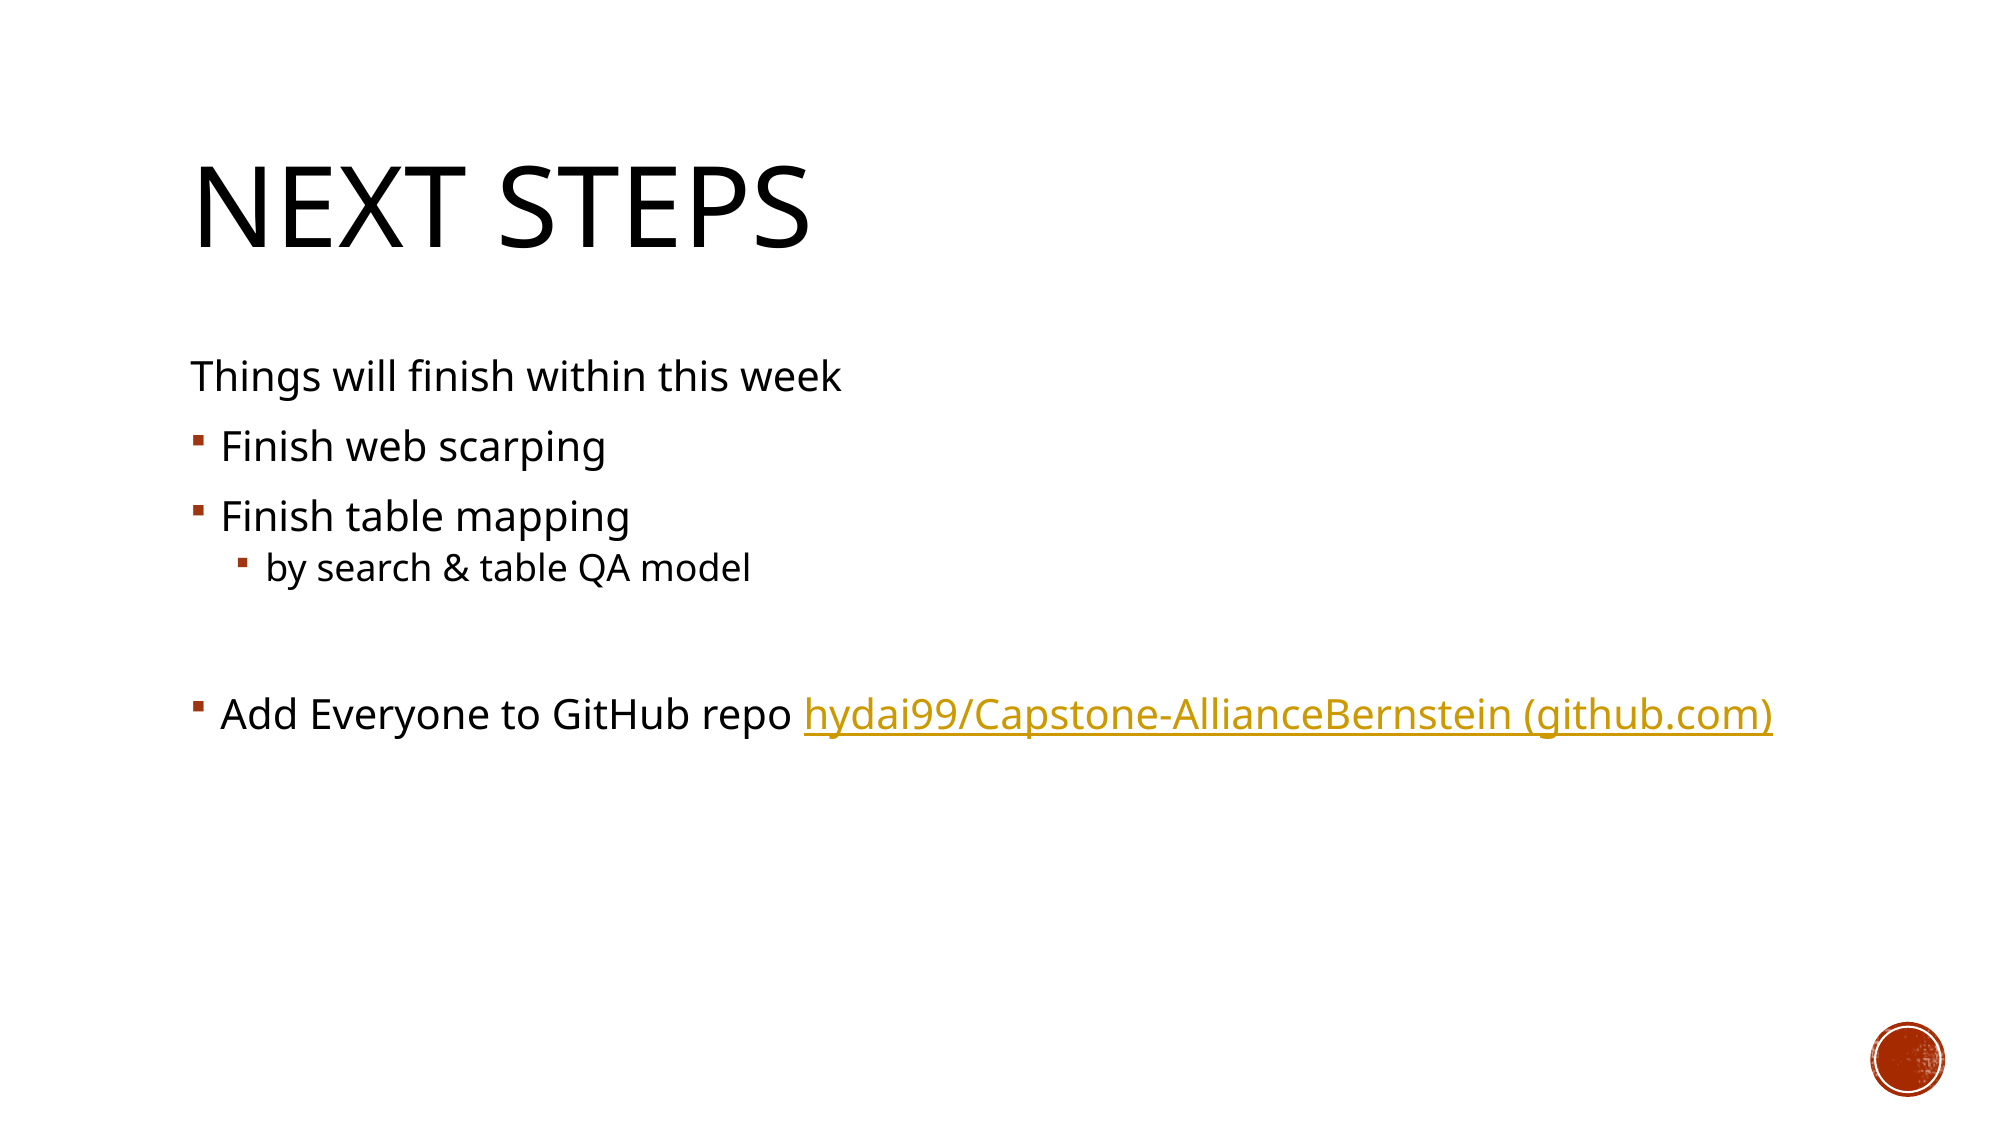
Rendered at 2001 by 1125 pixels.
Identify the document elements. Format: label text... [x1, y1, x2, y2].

title Next steps [175, 79, 1826, 344]
list Things will finish within this week Finish web scarping Finish table mapping by search & table QA model Add Everyone to GitHub repo hydai99/Capstone-AllianceBernstein (github.com) [175, 348, 1826, 1013]
